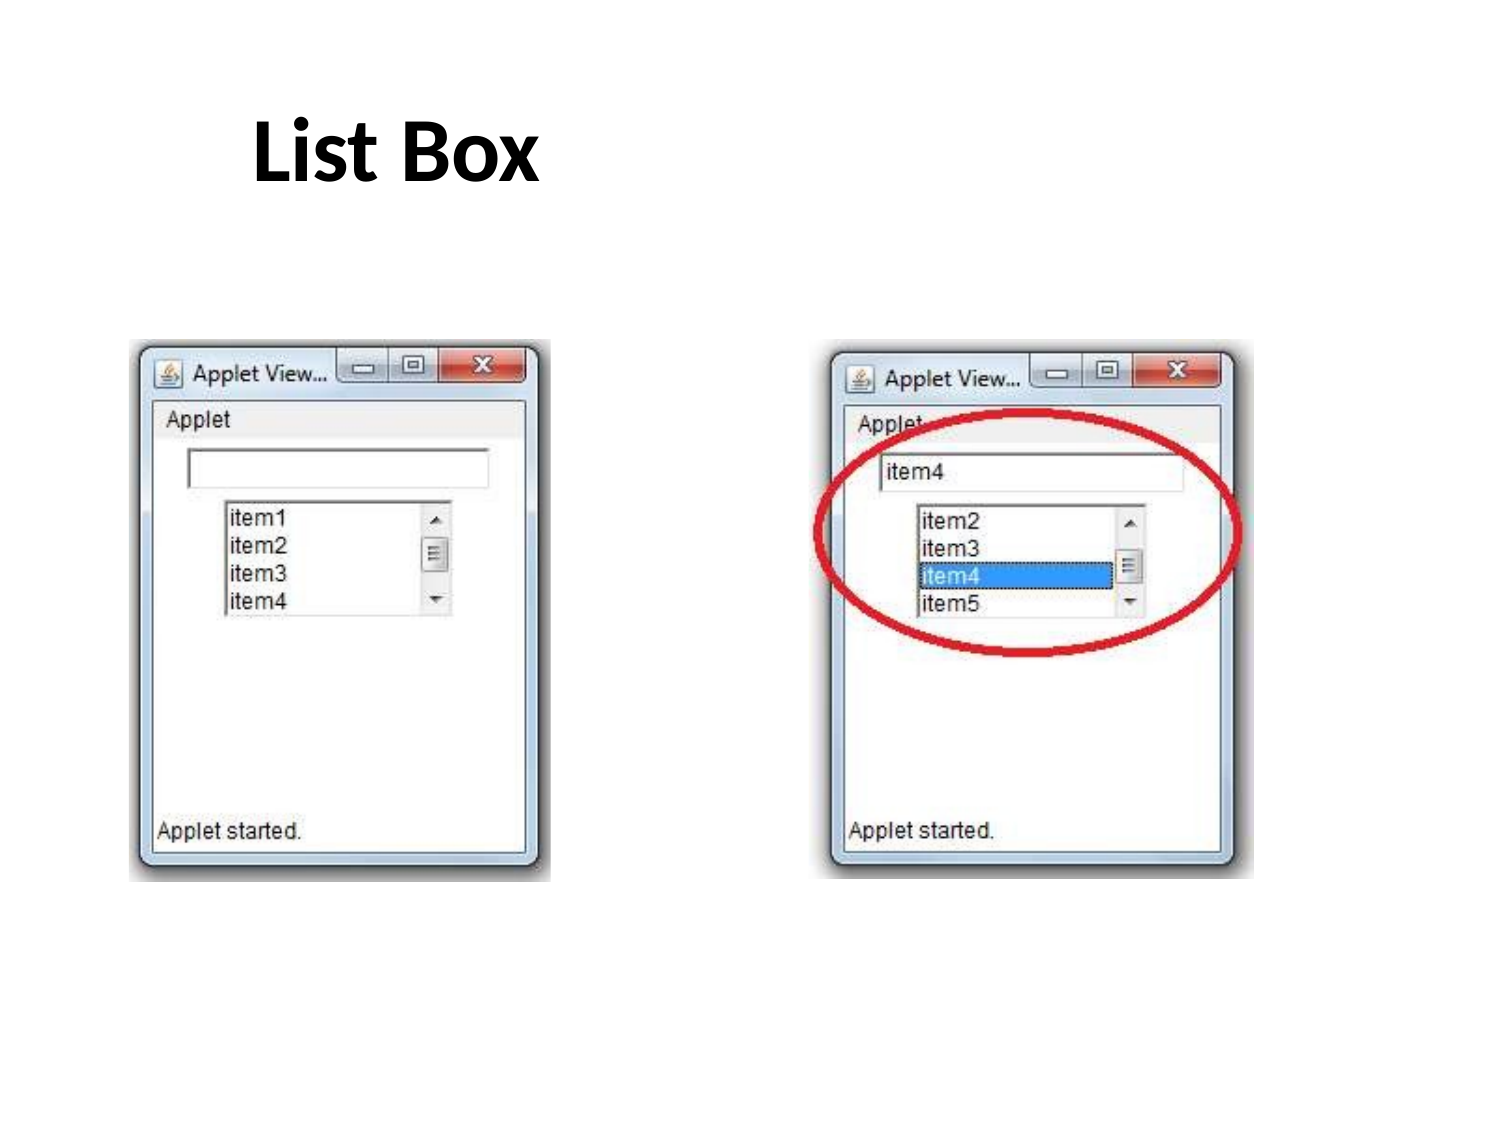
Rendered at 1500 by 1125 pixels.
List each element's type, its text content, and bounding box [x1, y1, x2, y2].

title List Box [249, 87, 719, 278]
text_box [808, 339, 1254, 879]
text_box [128, 339, 551, 882]
